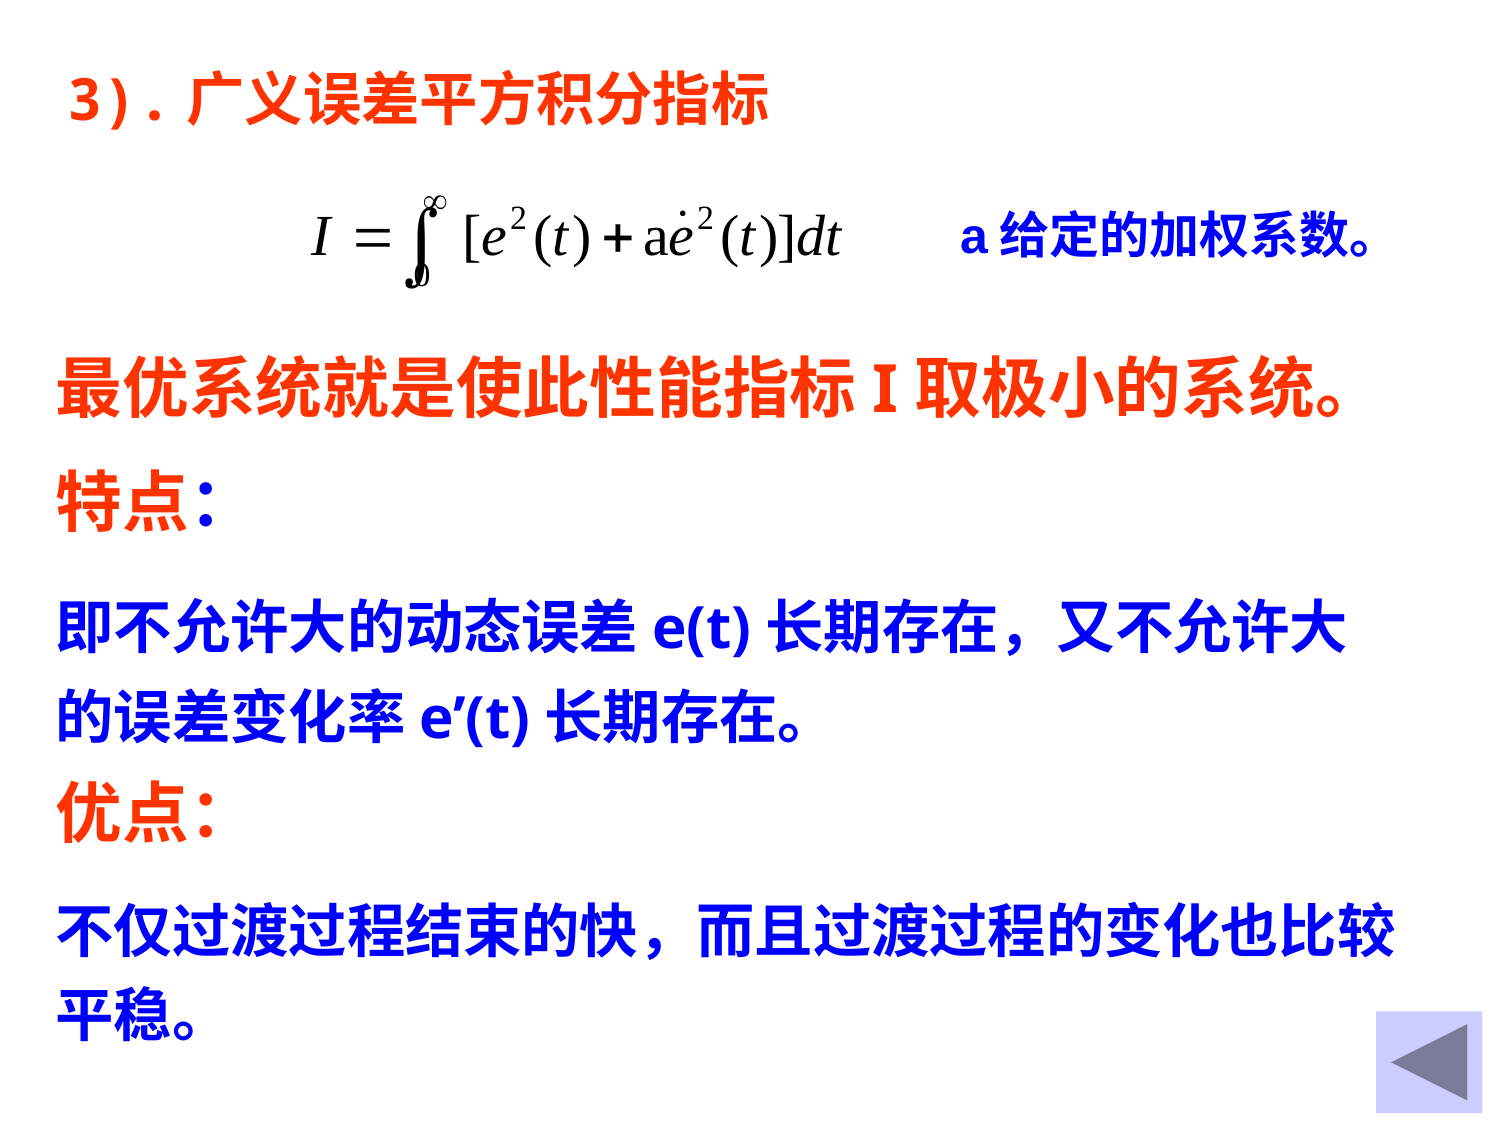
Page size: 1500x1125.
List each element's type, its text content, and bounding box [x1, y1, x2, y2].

text_box 优点： 不仅过渡过程结束的快，而且过渡过程的变化也比较平稳。 [41, 763, 1436, 1056]
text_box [300, 172, 857, 299]
text_box 最优系统就是使此性能指标I取极小的系统。 [41, 337, 1500, 433]
text_box [1376, 1011, 1483, 1114]
text_box 特点： 即不允许大的动态误差e(t)长期存在，又不允许大的误差变化率e’(t)长期存在。 [41, 444, 1388, 758]
text_box 3).广义误差平方积分指标 [53, 54, 1117, 140]
text_box a给定的加权系数。 [945, 196, 1415, 272]
